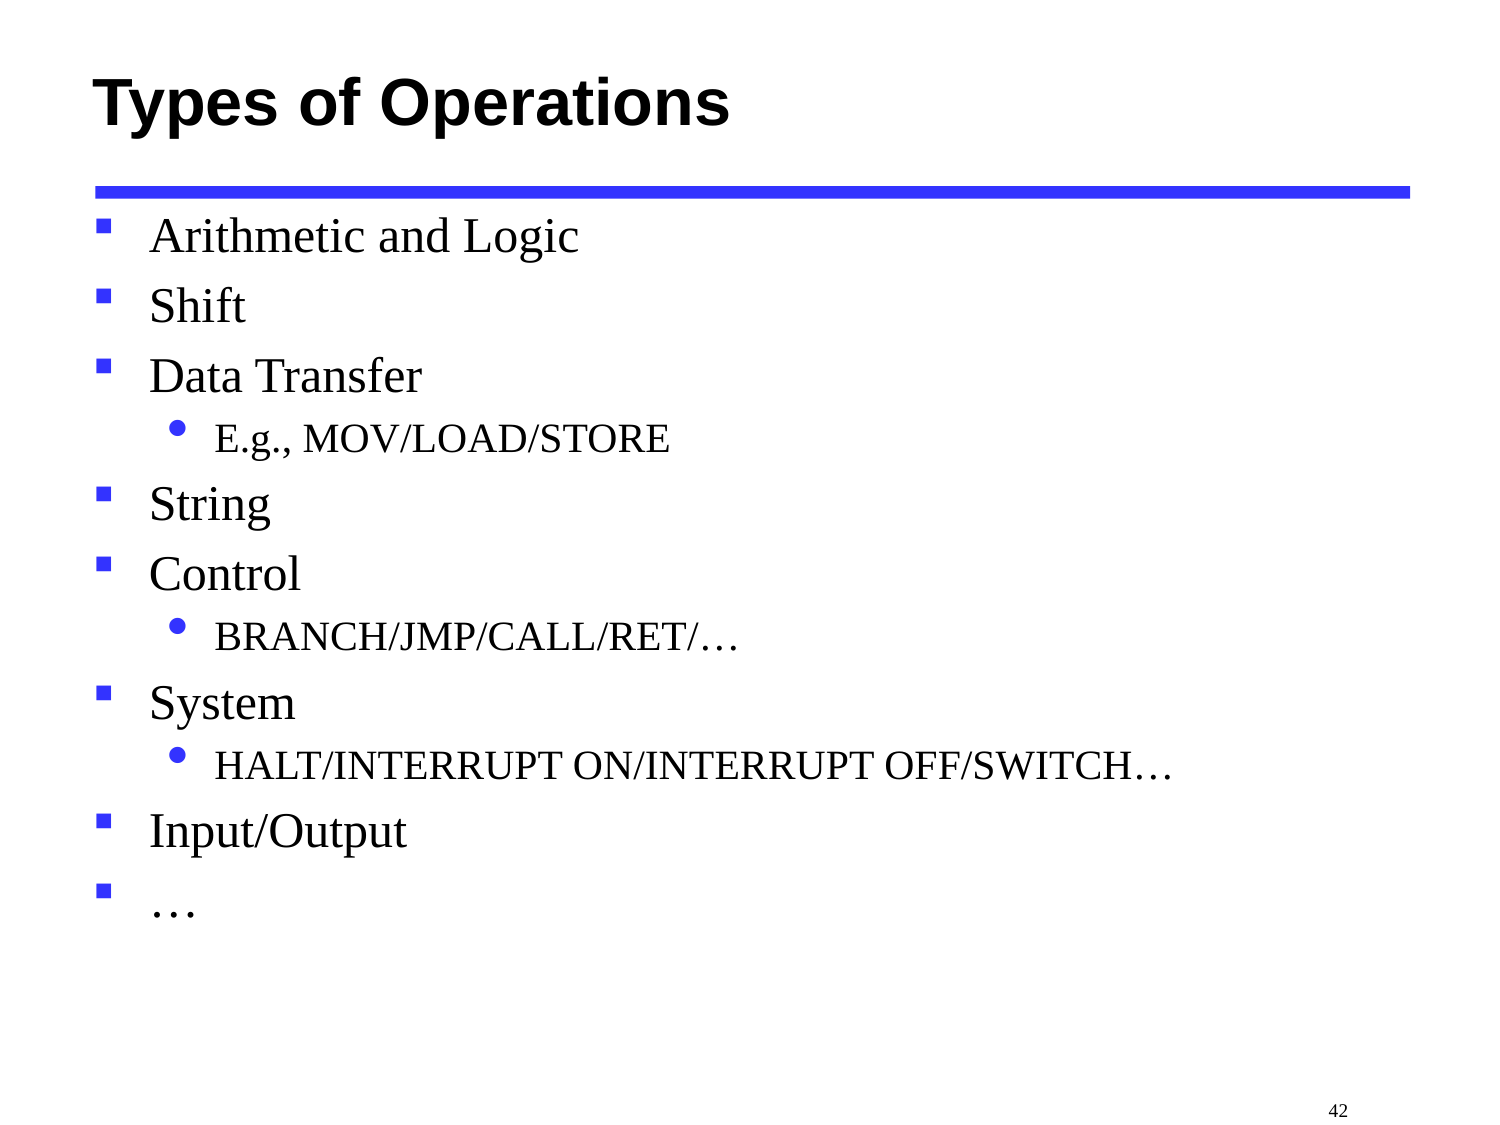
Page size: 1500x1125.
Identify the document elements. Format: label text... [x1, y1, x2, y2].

title Types of Operations [77, 15, 1353, 183]
slide_number 42 [1185, 1068, 1500, 1125]
list Arithmetic and Logic Shift Data Transfer E.g., MOV/LOAD/STORE String Control BRANCH/JMP/CALL/RET/… System HALT/INTERRUPT ON/INTERRUPT OFF/SWITCH… Input/Output … [77, 195, 1483, 1087]
